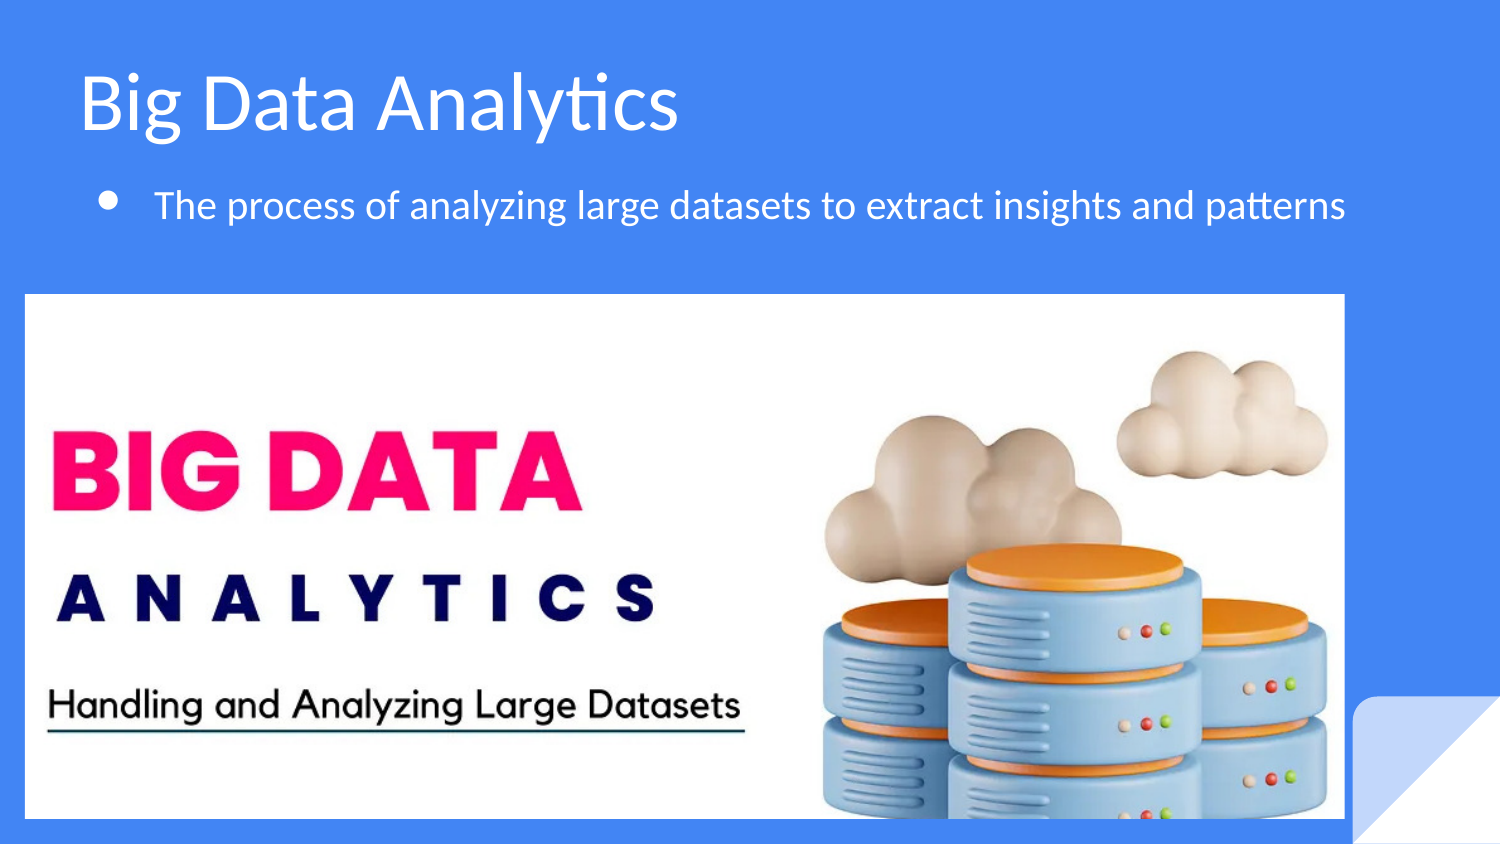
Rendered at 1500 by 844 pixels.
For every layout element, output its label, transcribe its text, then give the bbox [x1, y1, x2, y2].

picture [24, 294, 1346, 819]
subtitle The process of analyzing large datasets to extract insights and patterns [64, 162, 1413, 270]
title Big Data Analytics [64, 33, 1413, 162]
